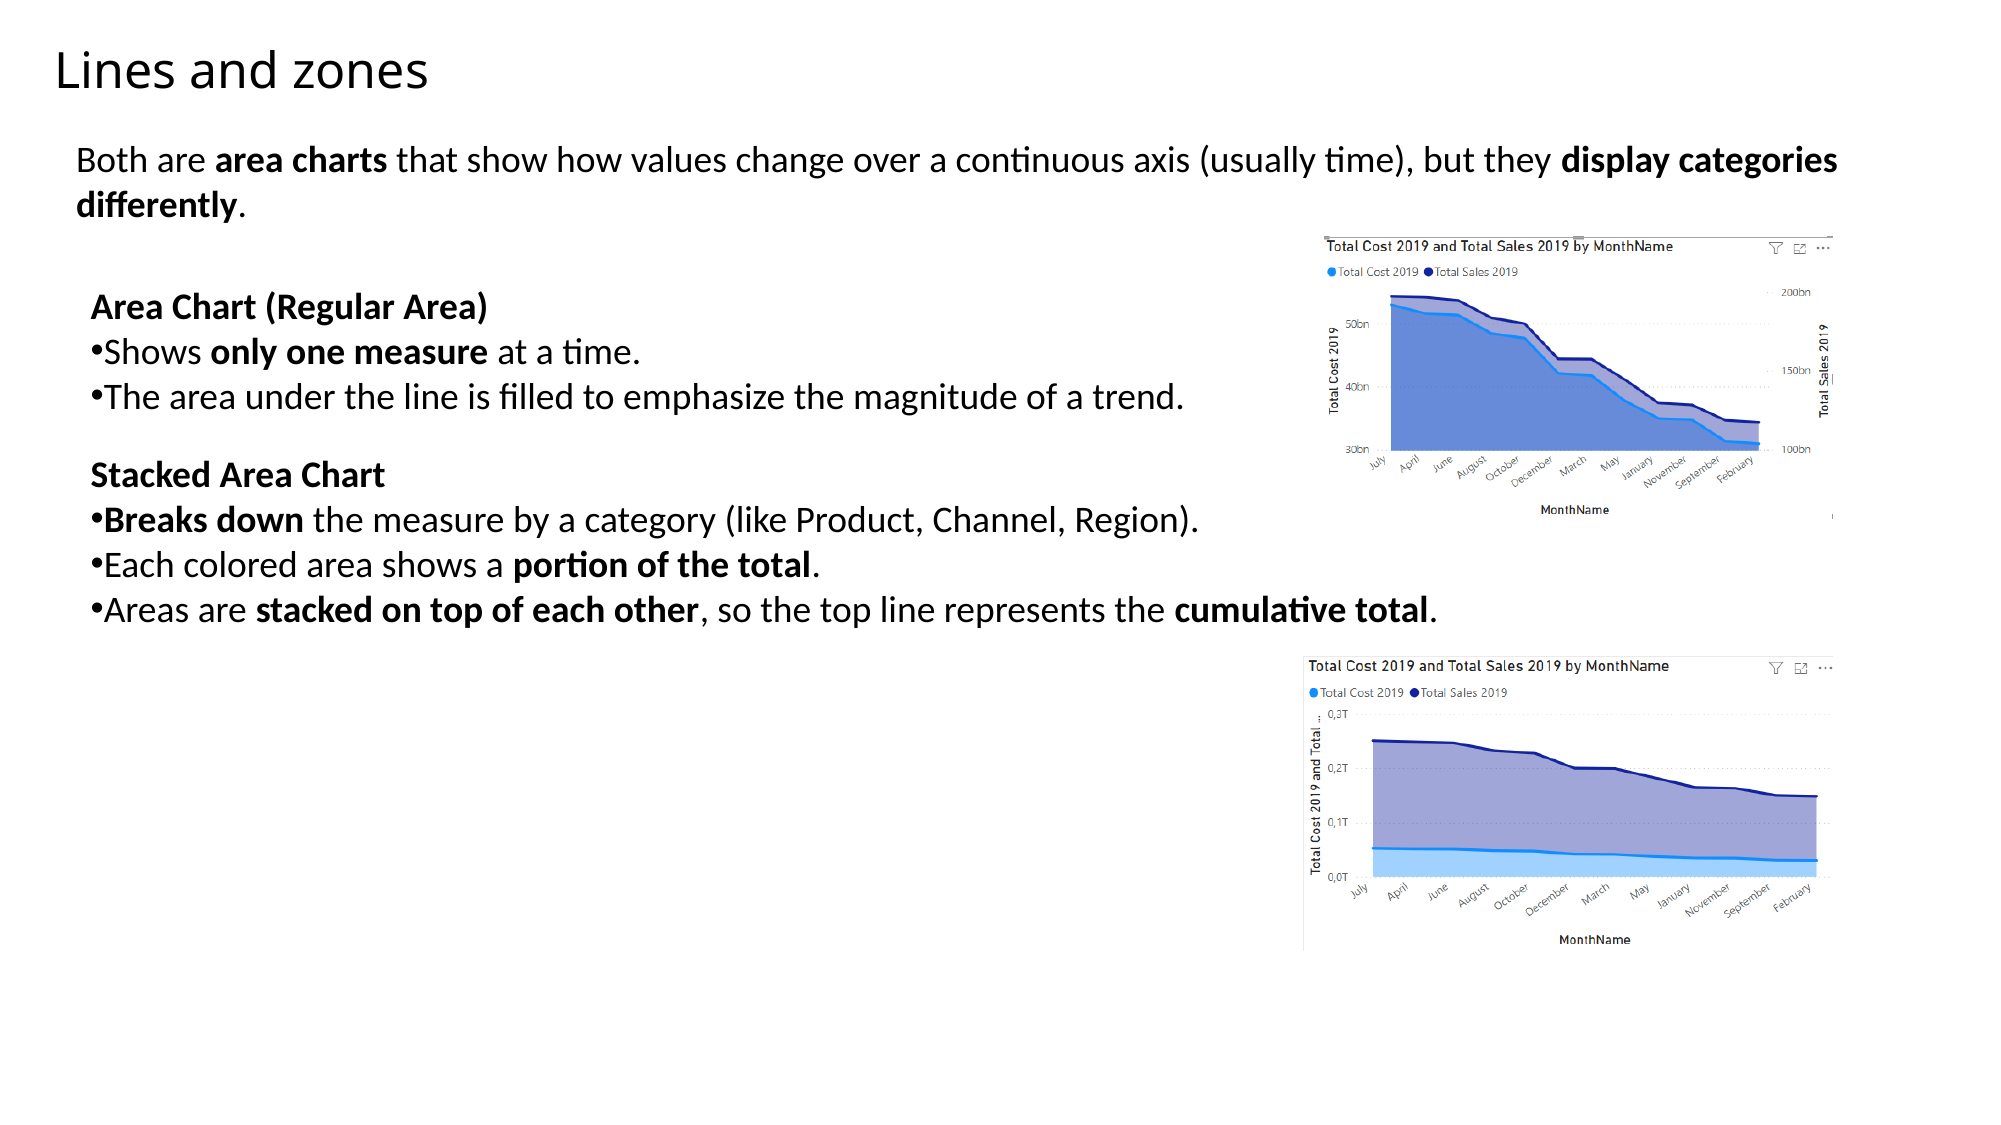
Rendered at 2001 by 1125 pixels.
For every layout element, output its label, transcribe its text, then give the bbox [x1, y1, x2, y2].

text_box Stacked Area Chart Breaks down the measure by a category (like Product, Channel, Region). Each colored area shows a portion of the total. Areas are stacked on top of each other, so the top line represents the cumulative total. [75, 442, 2000, 637]
text_box Area Chart (Regular Area) Shows only one measure at a time. The area under the line is filled to emphasize the magnitude of a trend. [75, 274, 1292, 425]
text_box Both are area charts that show how values change over a continuous axis (usually time), but they display categories differently. [61, 128, 1866, 233]
text_box Lines and zones [39, 31, 445, 107]
picture [1324, 234, 1833, 519]
picture [1303, 655, 1833, 951]
